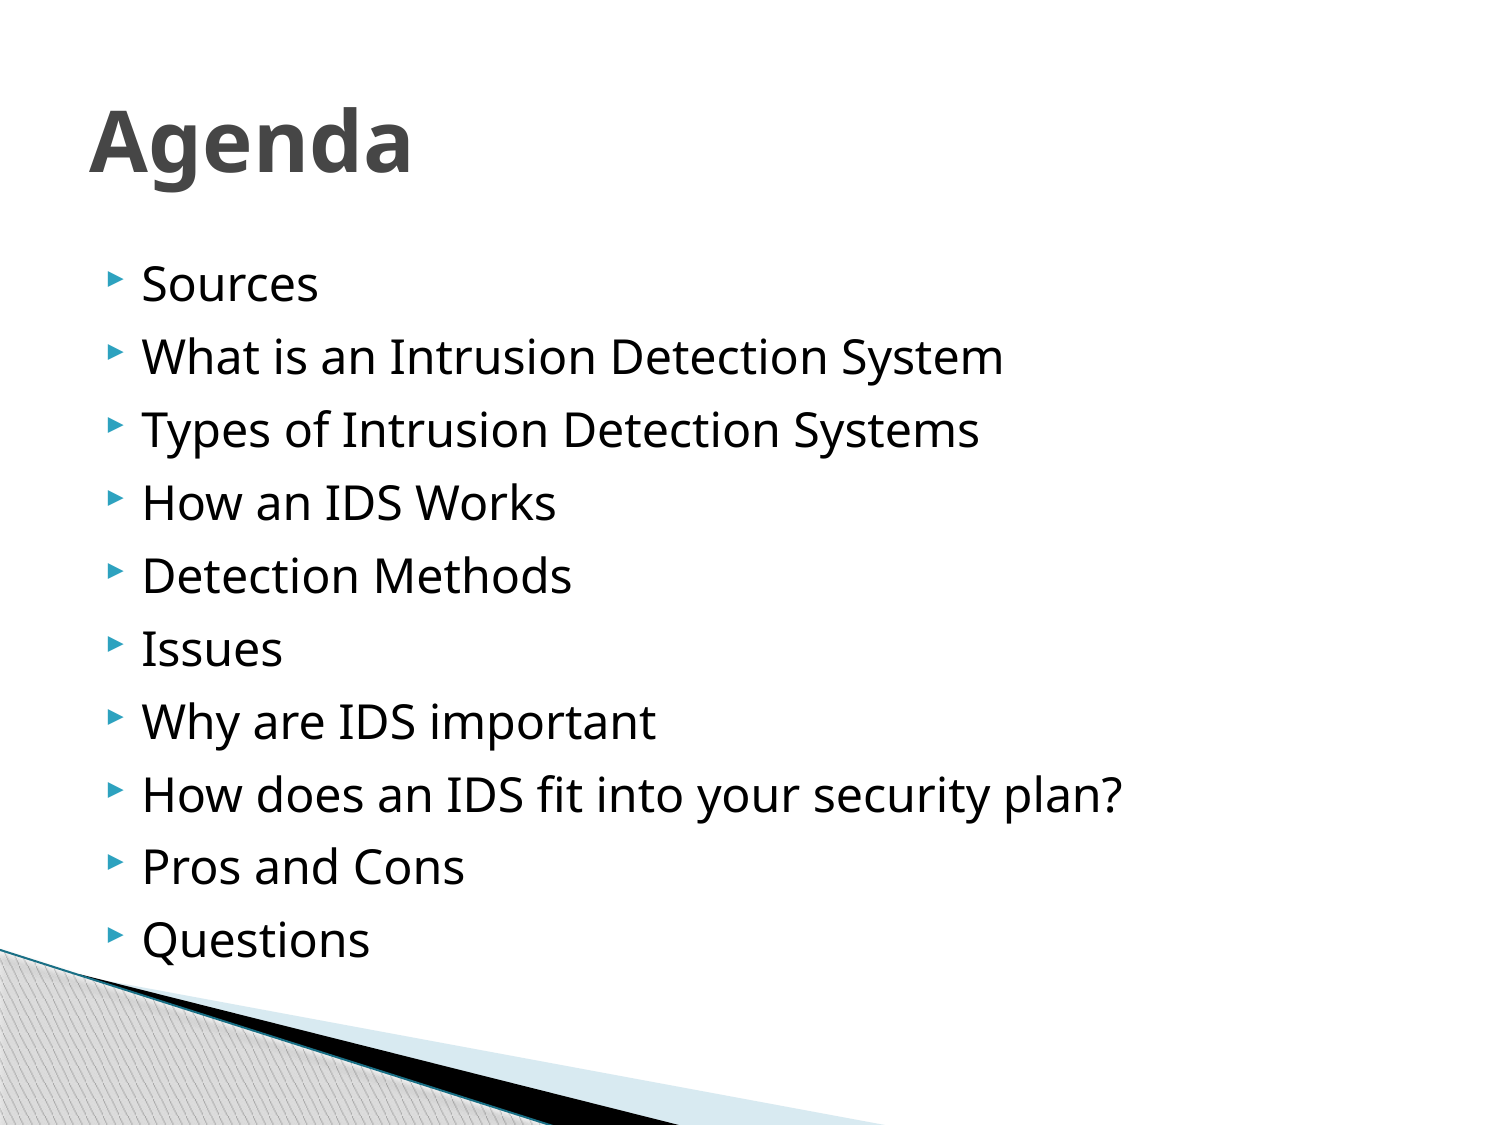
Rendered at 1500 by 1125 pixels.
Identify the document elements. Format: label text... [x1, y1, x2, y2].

list Sources What is an Intrusion Detection System Types of Intrusion Detection Systems How an IDS Works Detection Methods Issues Why are IDS important How does an IDS fit into your security plan? Pros and Cons Questions [75, 243, 1425, 986]
title Agenda [75, 45, 1425, 233]
